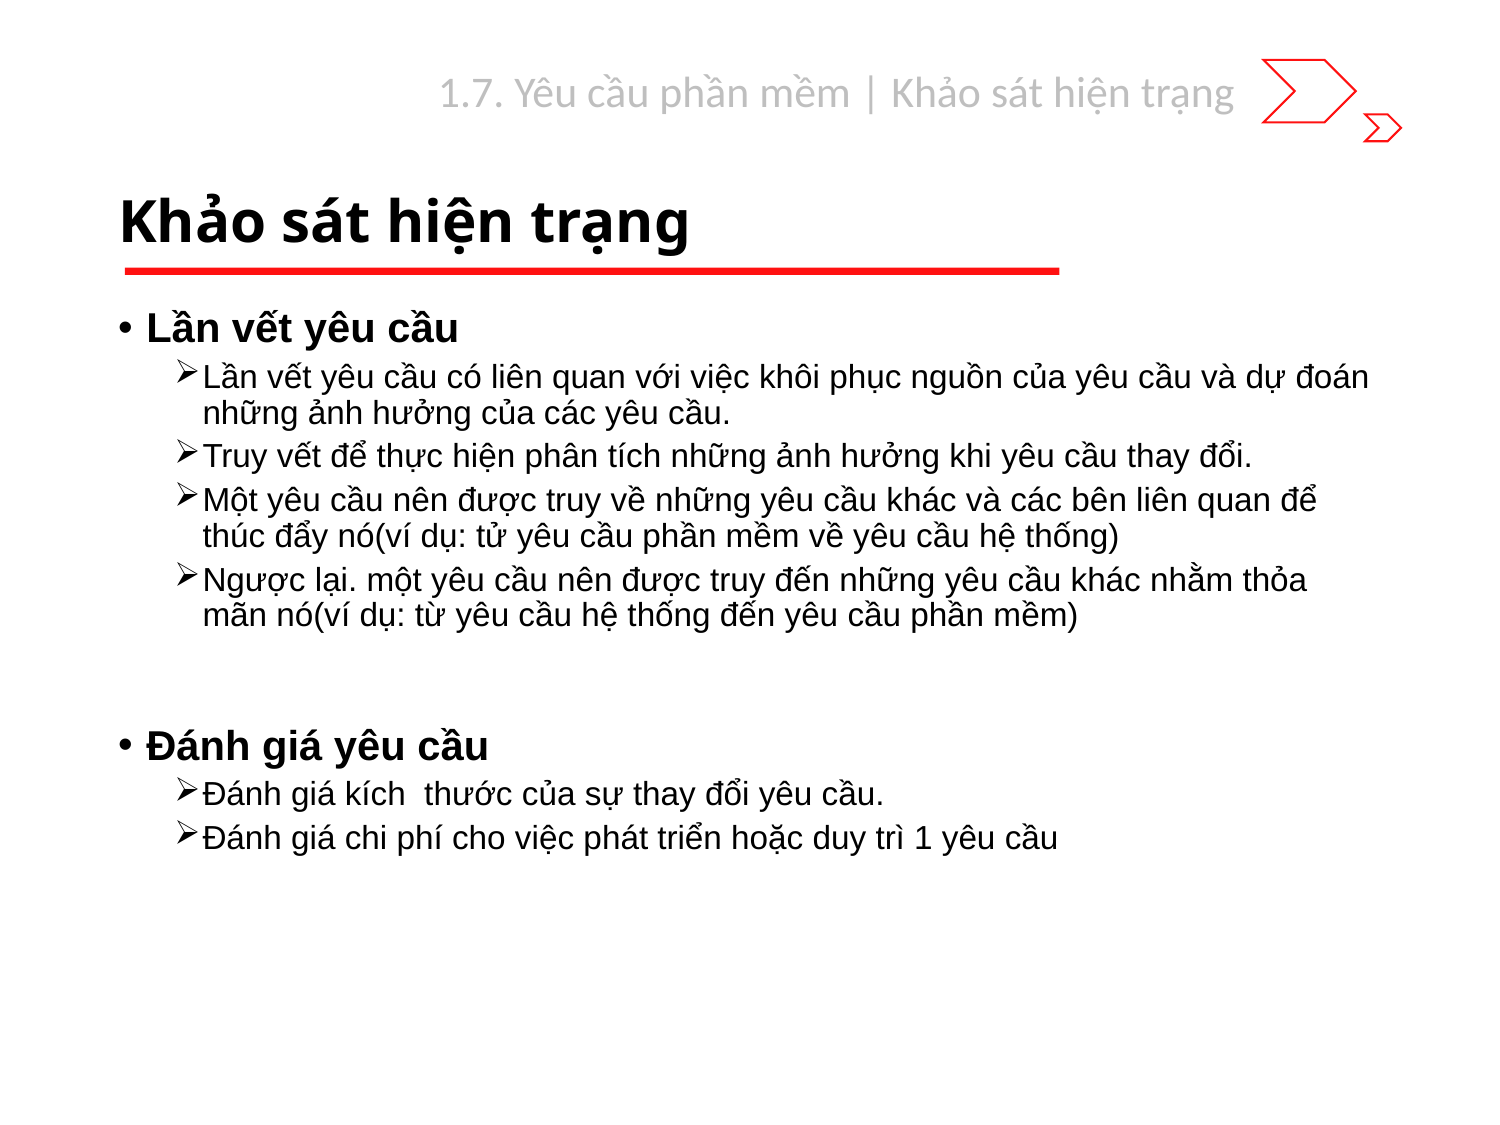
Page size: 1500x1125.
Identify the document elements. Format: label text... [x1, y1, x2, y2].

title Khảo sát hiện trạng [103, 170, 1397, 278]
list 1.7. Yêu cầu phần mềm | Khảo sát hiện trạng [387, 62, 1250, 125]
list Lần vết yêu cầu Lần vết yêu cầu có liên quan với việc khôi phục nguồn của yêu cầu và dự đoán những ảnh hưởng của các yêu cầu. Truy vết để thực hiện phân tích những ảnh hưởng khi yêu cầu thay đổi. Một yêu cầu nên được truy về những yêu cầu khác và các bên liên quan để thúc đẩy nó(ví dụ: tử yêu cầu phần mềm về yêu cầu hệ thống) Ngược lại. một yêu cầu nên được truy đến những yêu cầu khác nhằm thỏa mãn nó(ví dụ: từ yêu cầu hệ thống đến yêu cầu phần mềm) Ðánh giá yêu cầu Đánh giá kích thước của sự thay đổi yêu cầu. Đánh giá chi phí cho việc phát triển hoặc duy trì 1 yêu cầu [103, 299, 1397, 1014]
